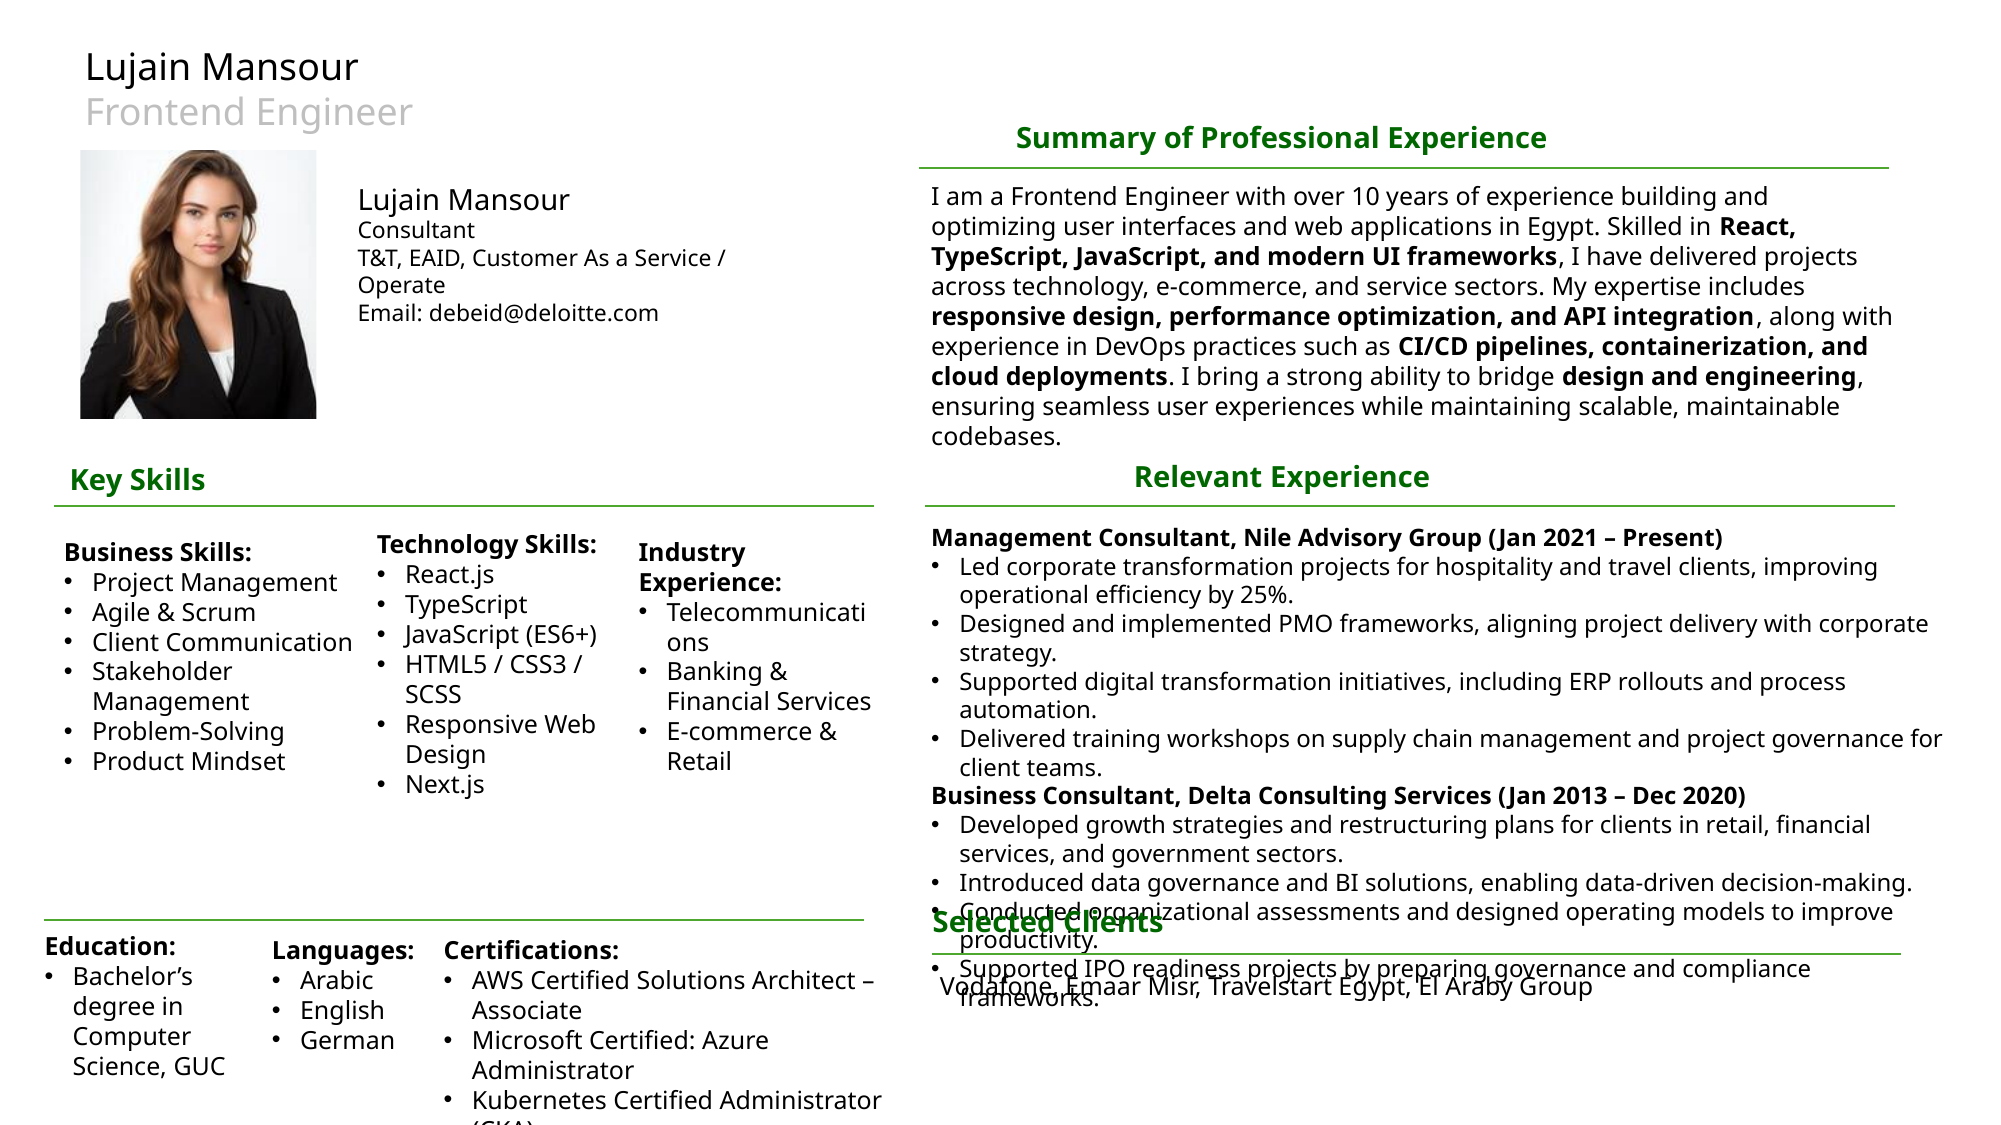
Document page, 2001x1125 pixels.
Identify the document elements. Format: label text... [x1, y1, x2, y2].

text_box Certifications: AWS Certified Solutions Architect – Associate Microsoft Certified: Azure Administrator Kubernetes Certified Administrator (CKA) [428, 927, 944, 1125]
text_box Education: Bachelor’s degree in Computer Science, GUC [29, 923, 270, 1088]
text_box Relevant Experience [1119, 458, 1446, 501]
text_box Summary of Professional Experience [1001, 112, 1564, 163]
text_box Business Skills: Project Management Agile & Scrum Client Communication Stakeholder Management Problem-Solving Product Mindset [49, 528, 362, 784]
text_box Lujain Mansour Consultant T&T, EAID, Customer As a Service / Operate Email: debeid@deloitte.com [342, 173, 806, 334]
text_box Lujain Mansour Frontend Engineer [69, 35, 493, 140]
text_box Technology Skills: React.js TypeScript JavaScript (ES6+) HTML5 / CSS3 / SCSS Responsive Web Design Next.js [362, 521, 653, 806]
text_box Languages: Arabic English German [257, 927, 428, 1062]
text_box Selected Clients [917, 896, 1179, 946]
text_box Management Consultant, Nile Advisory Group (Jan 2021 – Present) Led corporate transformation projects for hospitality and travel clients, improving operational efficiency by 25%. Designed and implemented PMO frameworks, aligning project delivery with corporate strategy. Supported digital transformation initiatives, including ERP rollouts and process automation. Delivered training workshops on supply chain management and project governance for client teams. Business Consultant, Delta Consulting Services (Jan 2013 – Dec 2020) Developed growth strategies and restructuring plans for clients in retail, financial services, and government sectors. Introduced data governance and BI solutions, enabling data-driven decision-making. Conducted organizational assessments and designed operating models to improve productivity. Supported IPO readiness projects by preparing governance and compliance frameworks. [916, 514, 1971, 1019]
text_box I am a Frontend Engineer with over 10 years of experience building and optimizing user interfaces and web applications in Egypt. Skilled in React, TypeScript, JavaScript, and modern UI frameworks, I have delivered projects across technology, e-commerce, and service sectors. My expertise includes responsive design, performance optimization, and API integration, along with experience in DevOps practices such as CI/CD pipelines, containerization, and cloud deployments. I bring a strong ability to bridge design and engineering, ensuring seamless user experiences while maintaining scalable, maintainable codebases. [916, 173, 1917, 458]
text_box Industry Experience: Telecommunications Banking & Financial Services E-commerce & Retail [623, 528, 893, 784]
picture [79, 149, 317, 419]
text_box Vodafone, Emaar Misr, Travelstart Egypt, El Araby Group [925, 963, 1926, 1008]
text_box Key Skills [54, 453, 235, 504]
